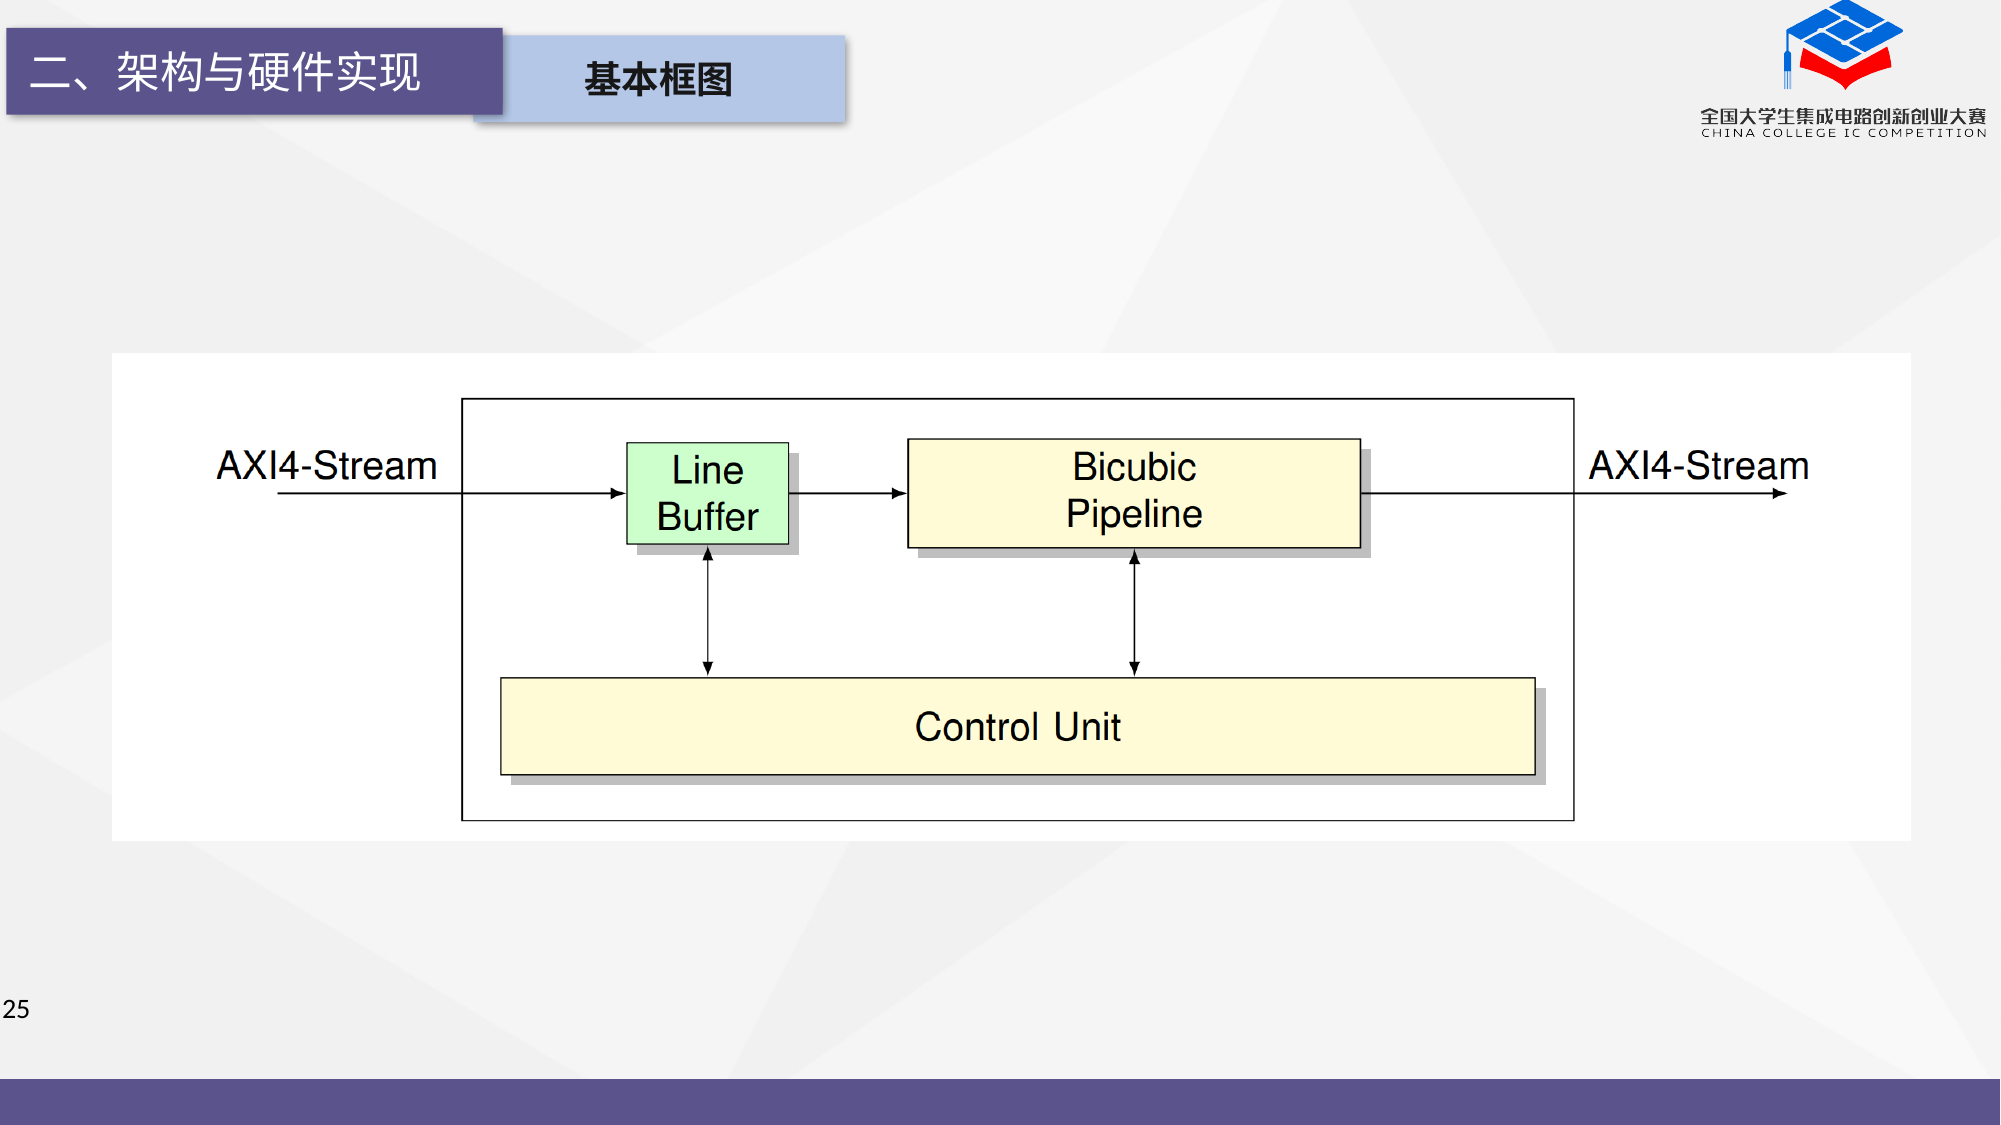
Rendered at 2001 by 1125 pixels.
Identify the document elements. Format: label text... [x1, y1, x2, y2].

picture [0, 0, 2001, 1125]
text_box [0, 1078, 2000, 1125]
text_box 基本框图 [499, 34, 846, 123]
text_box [6, 27, 503, 115]
